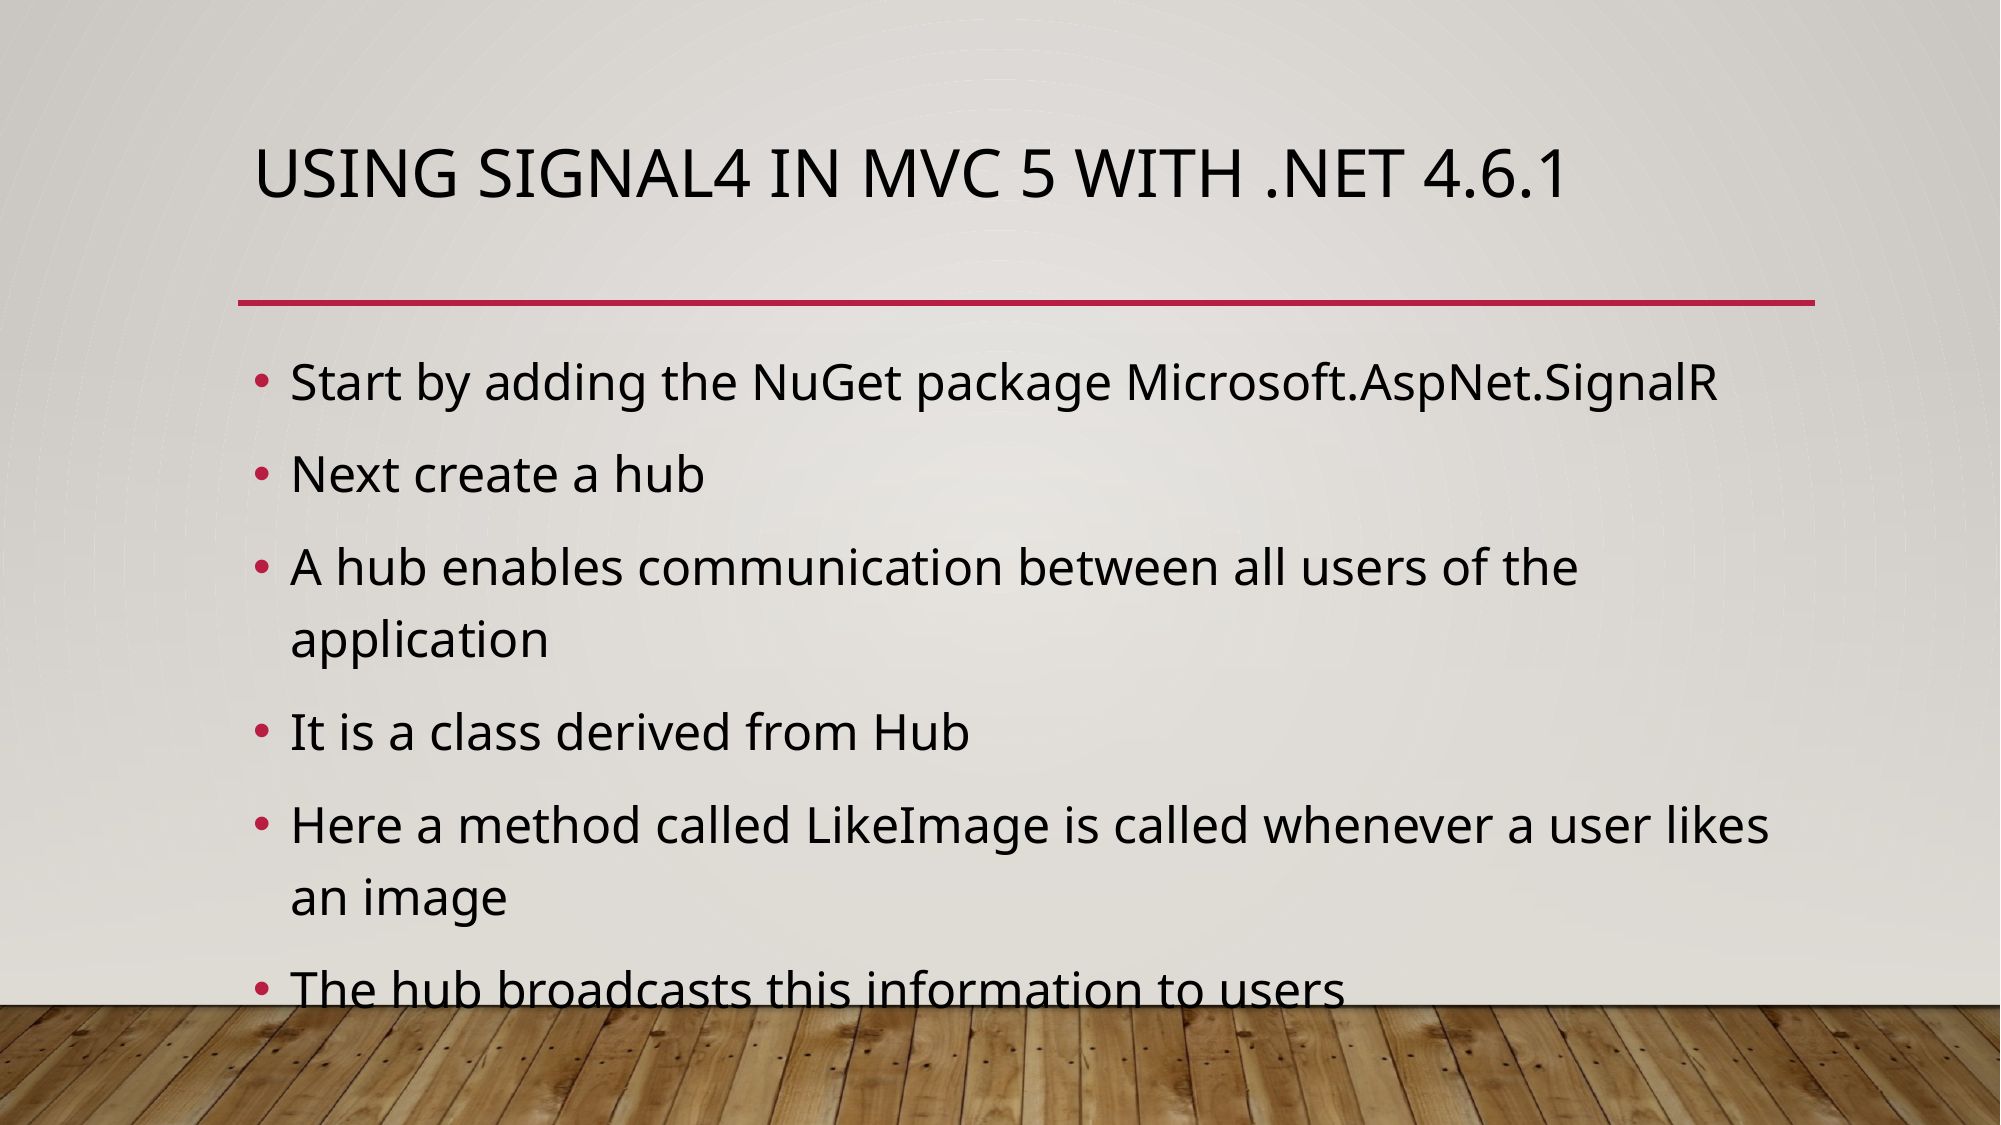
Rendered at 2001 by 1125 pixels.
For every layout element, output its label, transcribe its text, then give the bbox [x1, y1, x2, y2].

picture [0, 1005, 2000, 1125]
title Using signal4 in mvc 5 with .Net 4.6.1 [238, 131, 1814, 305]
list Start by adding the NuGet package Microsoft.AspNet.SignalR Next create a hub A hub enables communication between all users of the application It is a class derived from Hub Here a method called LikeImage is called whenever a user likes an image The hub broadcasts this information to users [238, 330, 1814, 897]
